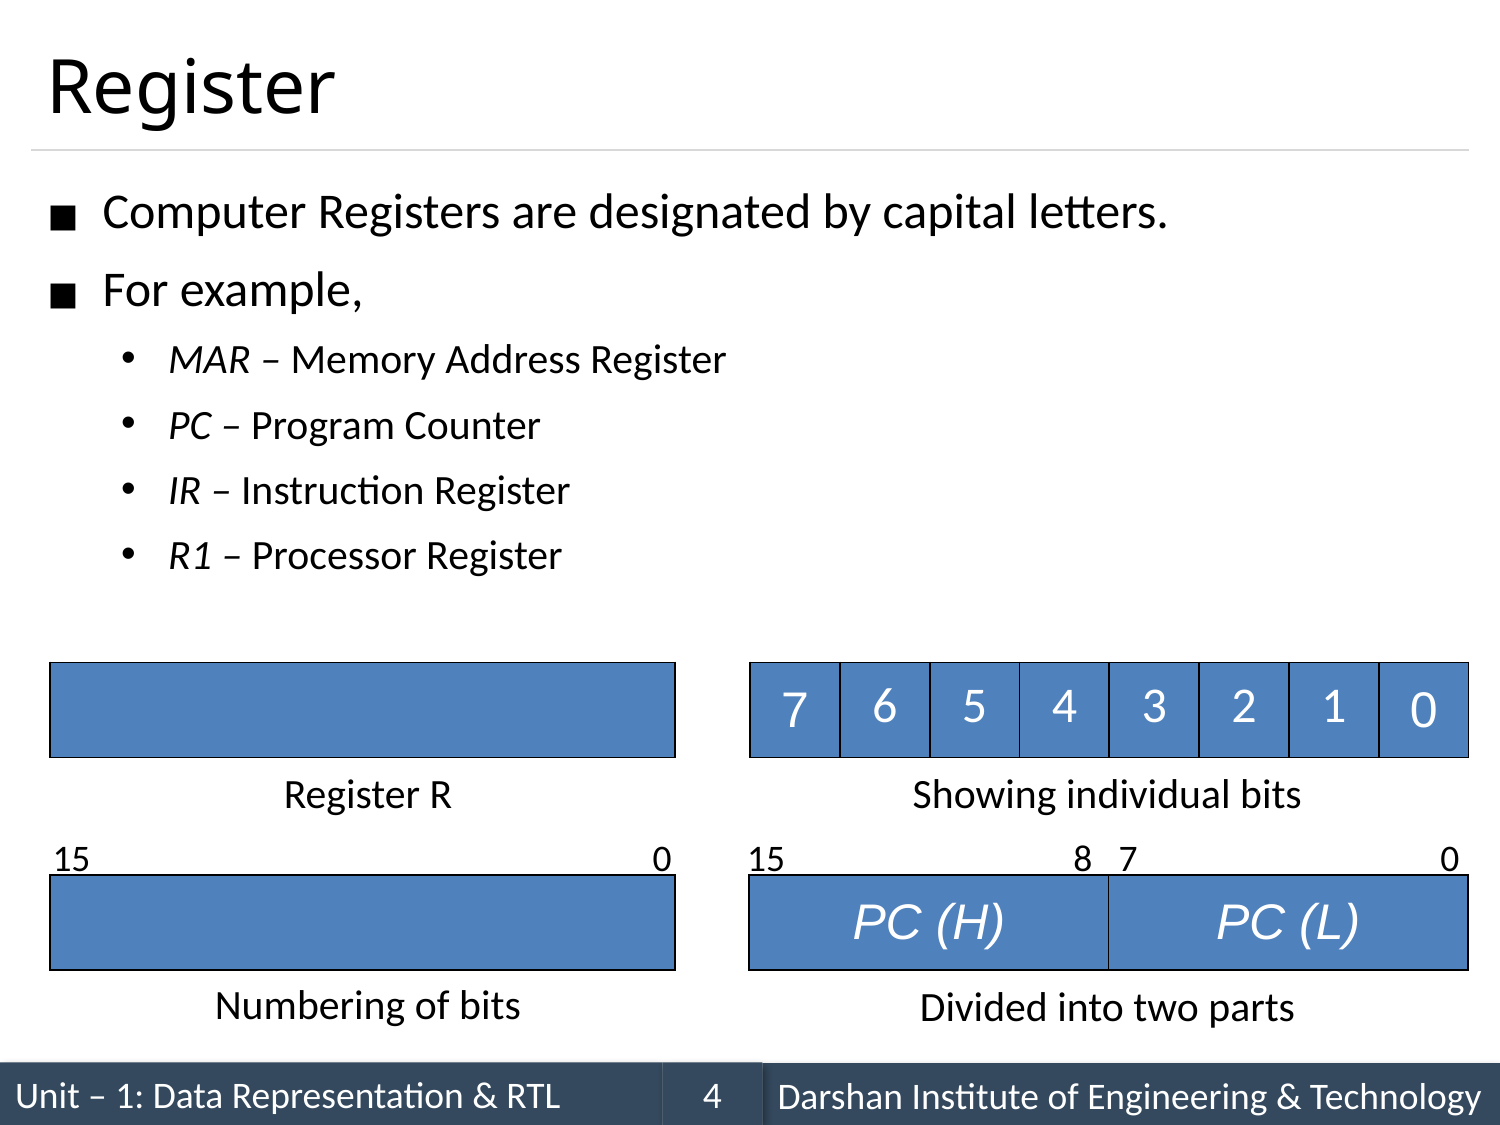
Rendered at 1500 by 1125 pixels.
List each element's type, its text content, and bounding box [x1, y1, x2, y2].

table_header 3 [1110, 663, 1198, 757]
text_box 7 [1108, 826, 1153, 888]
text_box 15 [37, 826, 107, 888]
table_header PC (H) [750, 876, 1108, 969]
text_box 8 [1058, 826, 1108, 888]
text_box Divided into two parts [904, 972, 1314, 1038]
table_header 0 [1380, 663, 1468, 757]
text_box 0 [637, 826, 687, 888]
text_box Showing individual bits [897, 759, 1321, 825]
table_header 2 [1200, 663, 1288, 757]
list Computer Registers are designated by capital letters. For example, MAR – Memory Address Register PC – Program Counter IR – Instruction Register R1 – Processor Register [31, 162, 1469, 625]
title Register [31, 17, 1469, 150]
table_header 4 [1020, 663, 1108, 757]
text_box Register R [268, 759, 470, 825]
text_box 15 [732, 826, 801, 888]
table_header 7 [751, 663, 839, 757]
table_header PC (L) [1109, 876, 1467, 969]
table_header 5 [931, 663, 1019, 757]
table_header 6 [841, 663, 929, 757]
table_header [51, 663, 674, 757]
text_box Numbering of bits [199, 969, 539, 1036]
table_header 1 [1290, 663, 1378, 757]
table_header [51, 876, 674, 969]
text_box 0 [1425, 826, 1475, 888]
